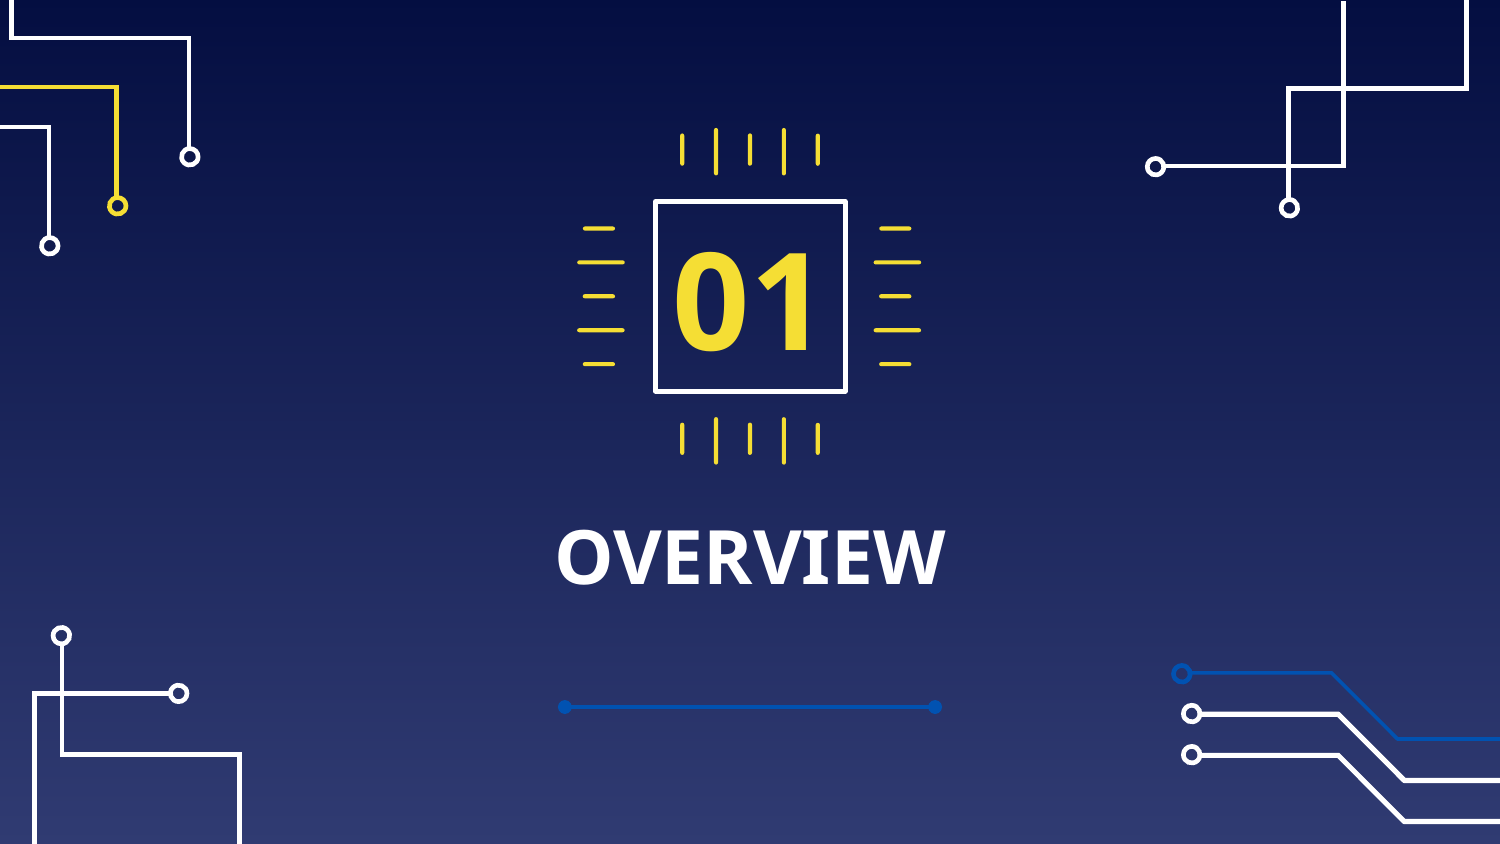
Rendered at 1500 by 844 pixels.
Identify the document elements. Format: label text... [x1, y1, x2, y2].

title 01 [653, 199, 848, 394]
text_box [725, 370, 774, 512]
title OVERVIEW [402, 504, 1098, 606]
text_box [576, 226, 625, 367]
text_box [873, 226, 922, 367]
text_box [725, 81, 774, 222]
